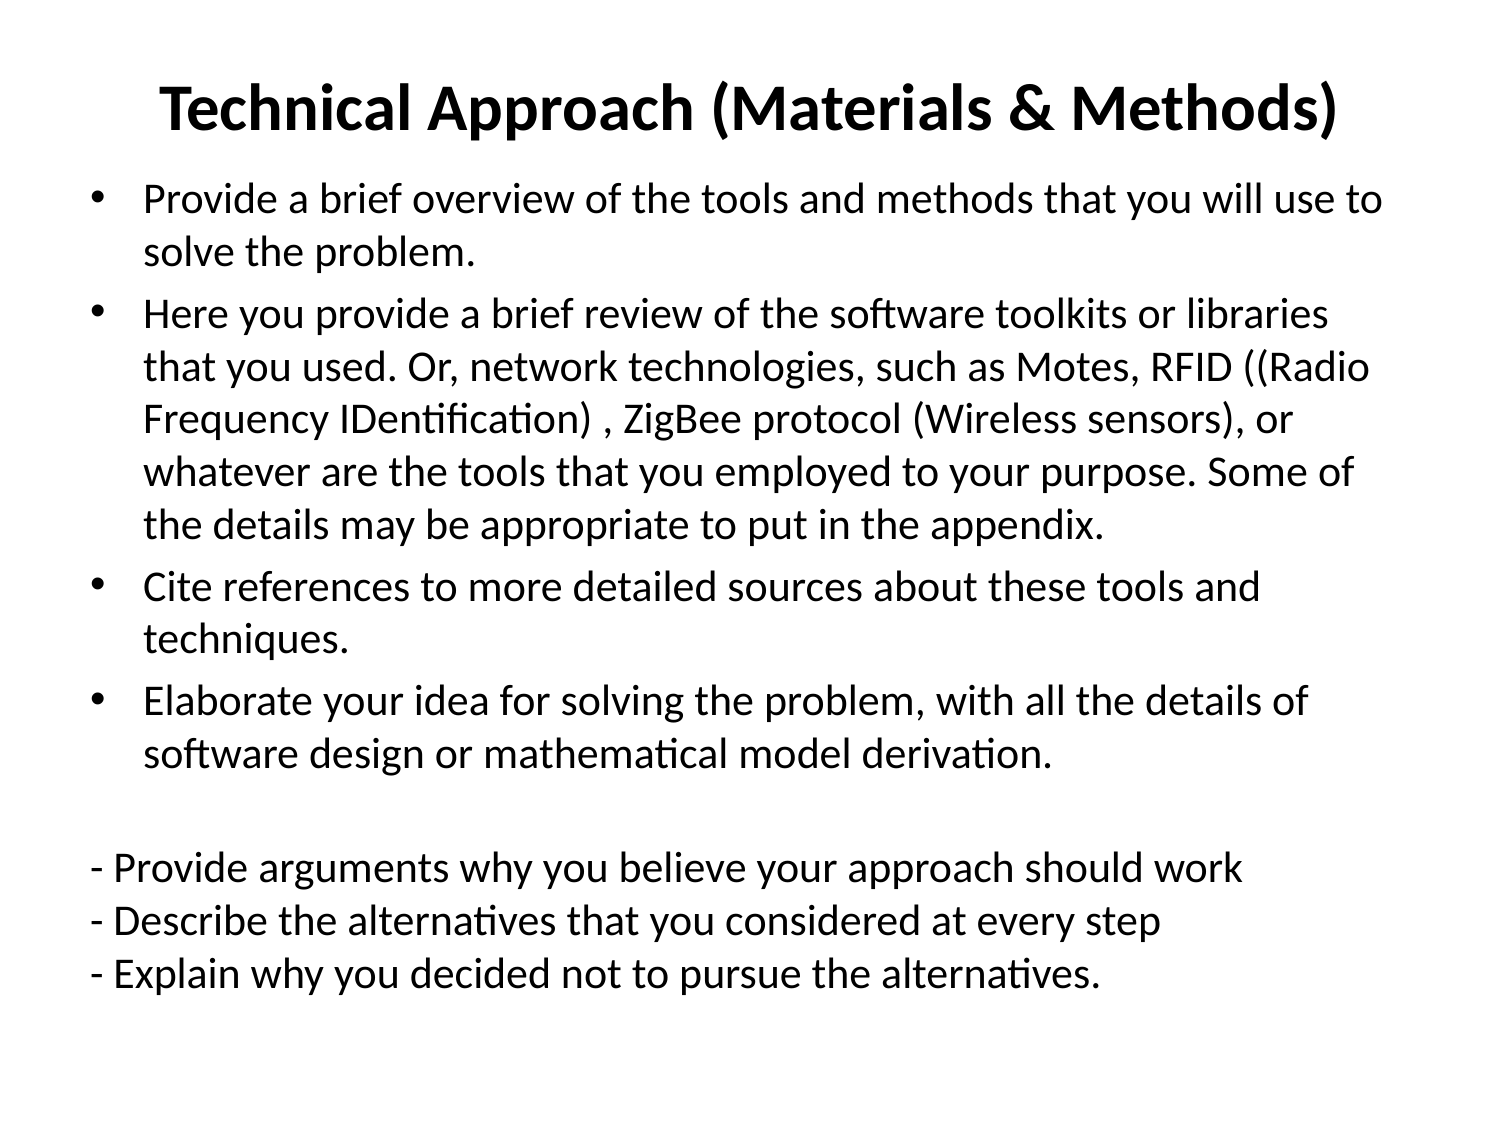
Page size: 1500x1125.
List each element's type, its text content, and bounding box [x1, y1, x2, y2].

list Provide a brief overview of the tools and methods that you will use to solve the problem. Here you provide a brief review of the software toolkits or libraries that you used. Or, network technologies, such as Motes, RFID ((Radio Frequency IDentification) , ZigBee protocol (Wireless sensors), or whatever are the tools that you employed to your purpose. Some of the details may be appropriate to put in the appendix. Cite references to more detailed sources about these tools and techniques. Elaborate your idea for solving the problem, with all the details of software design or mathematical model derivation. - Provide arguments why you believe your approach should work - Describe the alternatives that you considered at every step - Explain why you decided not to pursue the alternatives. [75, 162, 1425, 1005]
title Technical Approach (Materials & Methods) [75, 45, 1425, 162]
